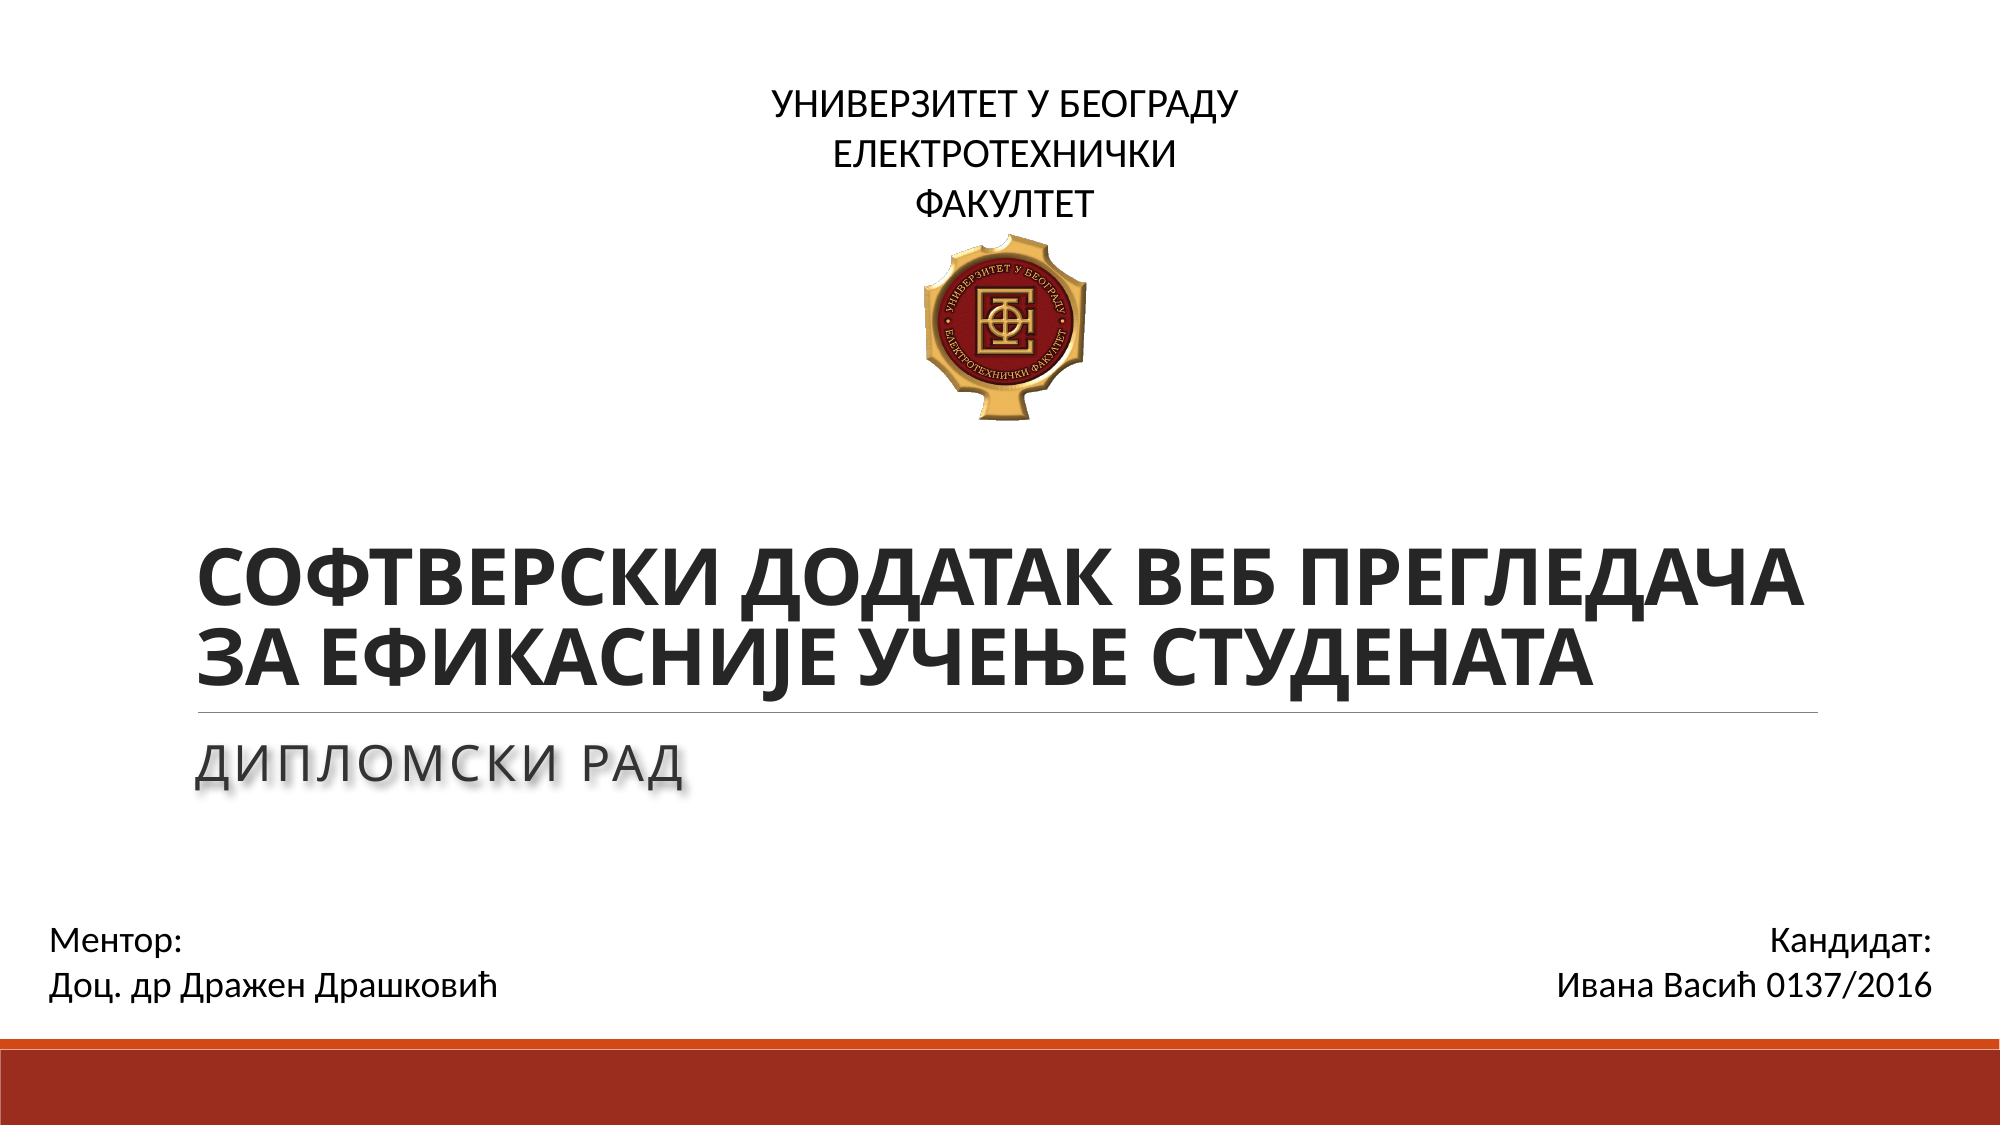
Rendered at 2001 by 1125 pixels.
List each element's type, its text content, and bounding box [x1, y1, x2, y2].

text_box Универзитет у Београду Електротехнички факултет [732, 68, 1278, 234]
text_box Ментор: Доц. др Дражен Драшковић [34, 907, 514, 1013]
subtitle Дипломски рад [180, 730, 1831, 808]
picture [916, 228, 1094, 425]
text_box Кандидат: Ивана Васић 0137/2016 [1541, 907, 1948, 1013]
title Софтверски додатак веб прегледача за ефикасније учење студената [180, 478, 1830, 710]
